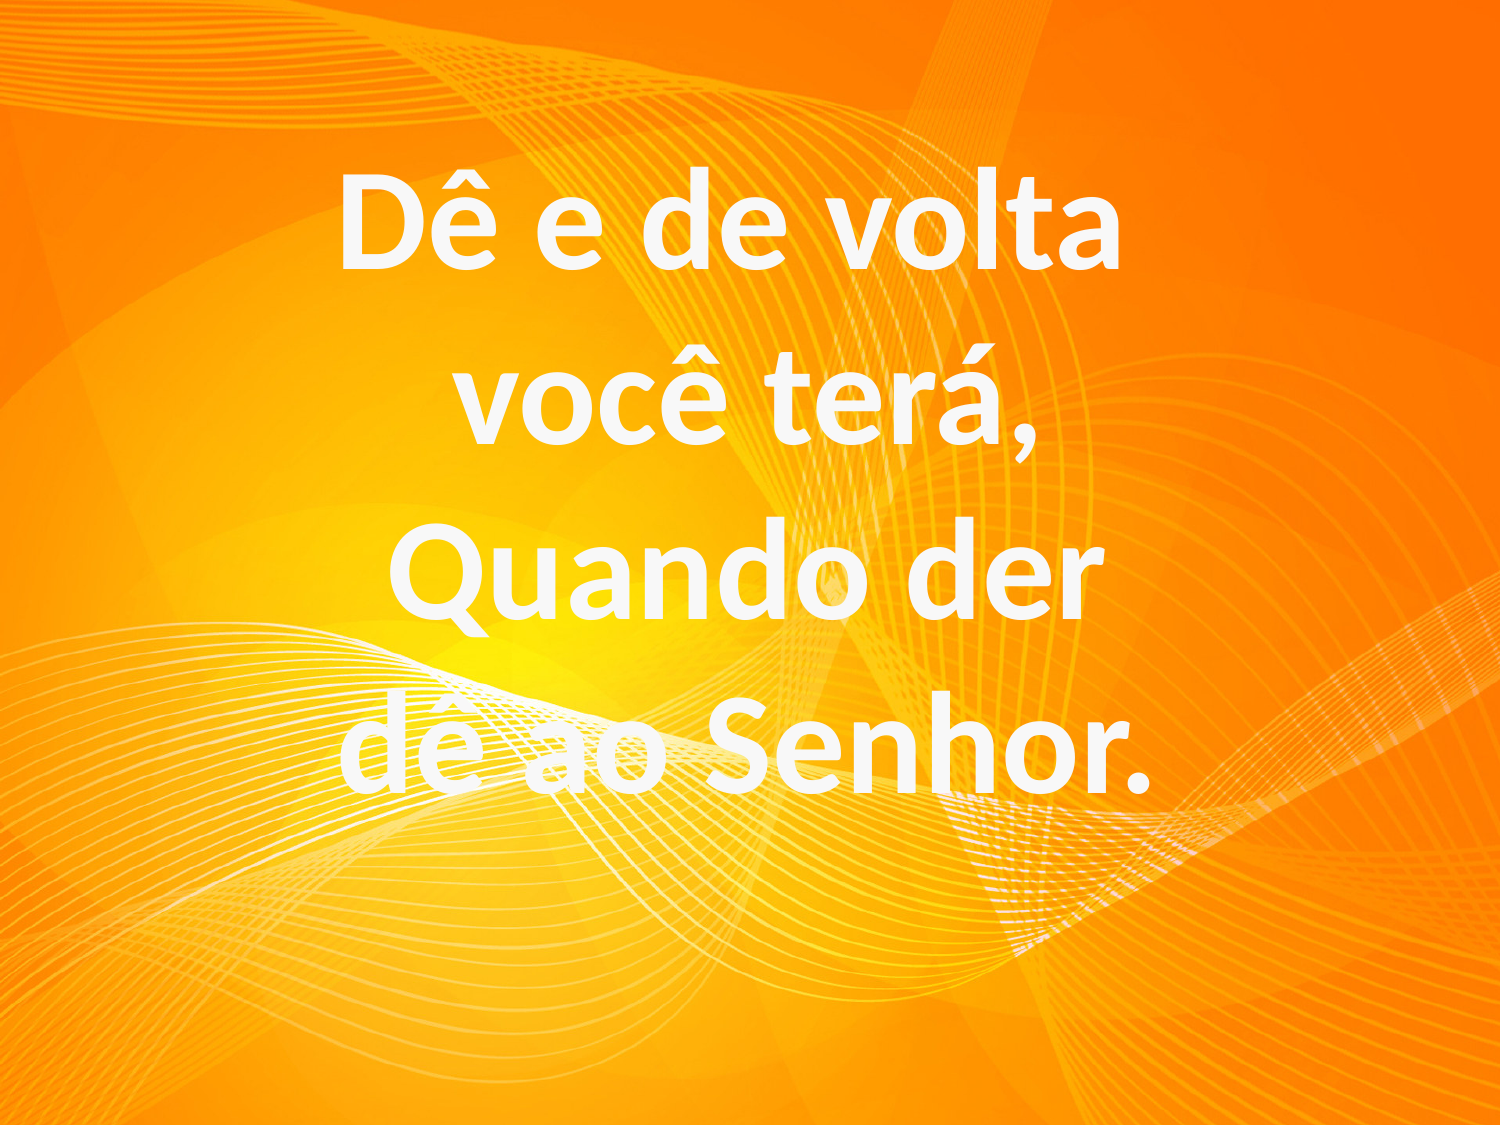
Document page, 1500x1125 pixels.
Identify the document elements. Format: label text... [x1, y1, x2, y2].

text_box Dê e de volta você terá, Quando der dê ao Senhor. [272, 116, 1223, 831]
picture [0, 0, 1500, 1125]
